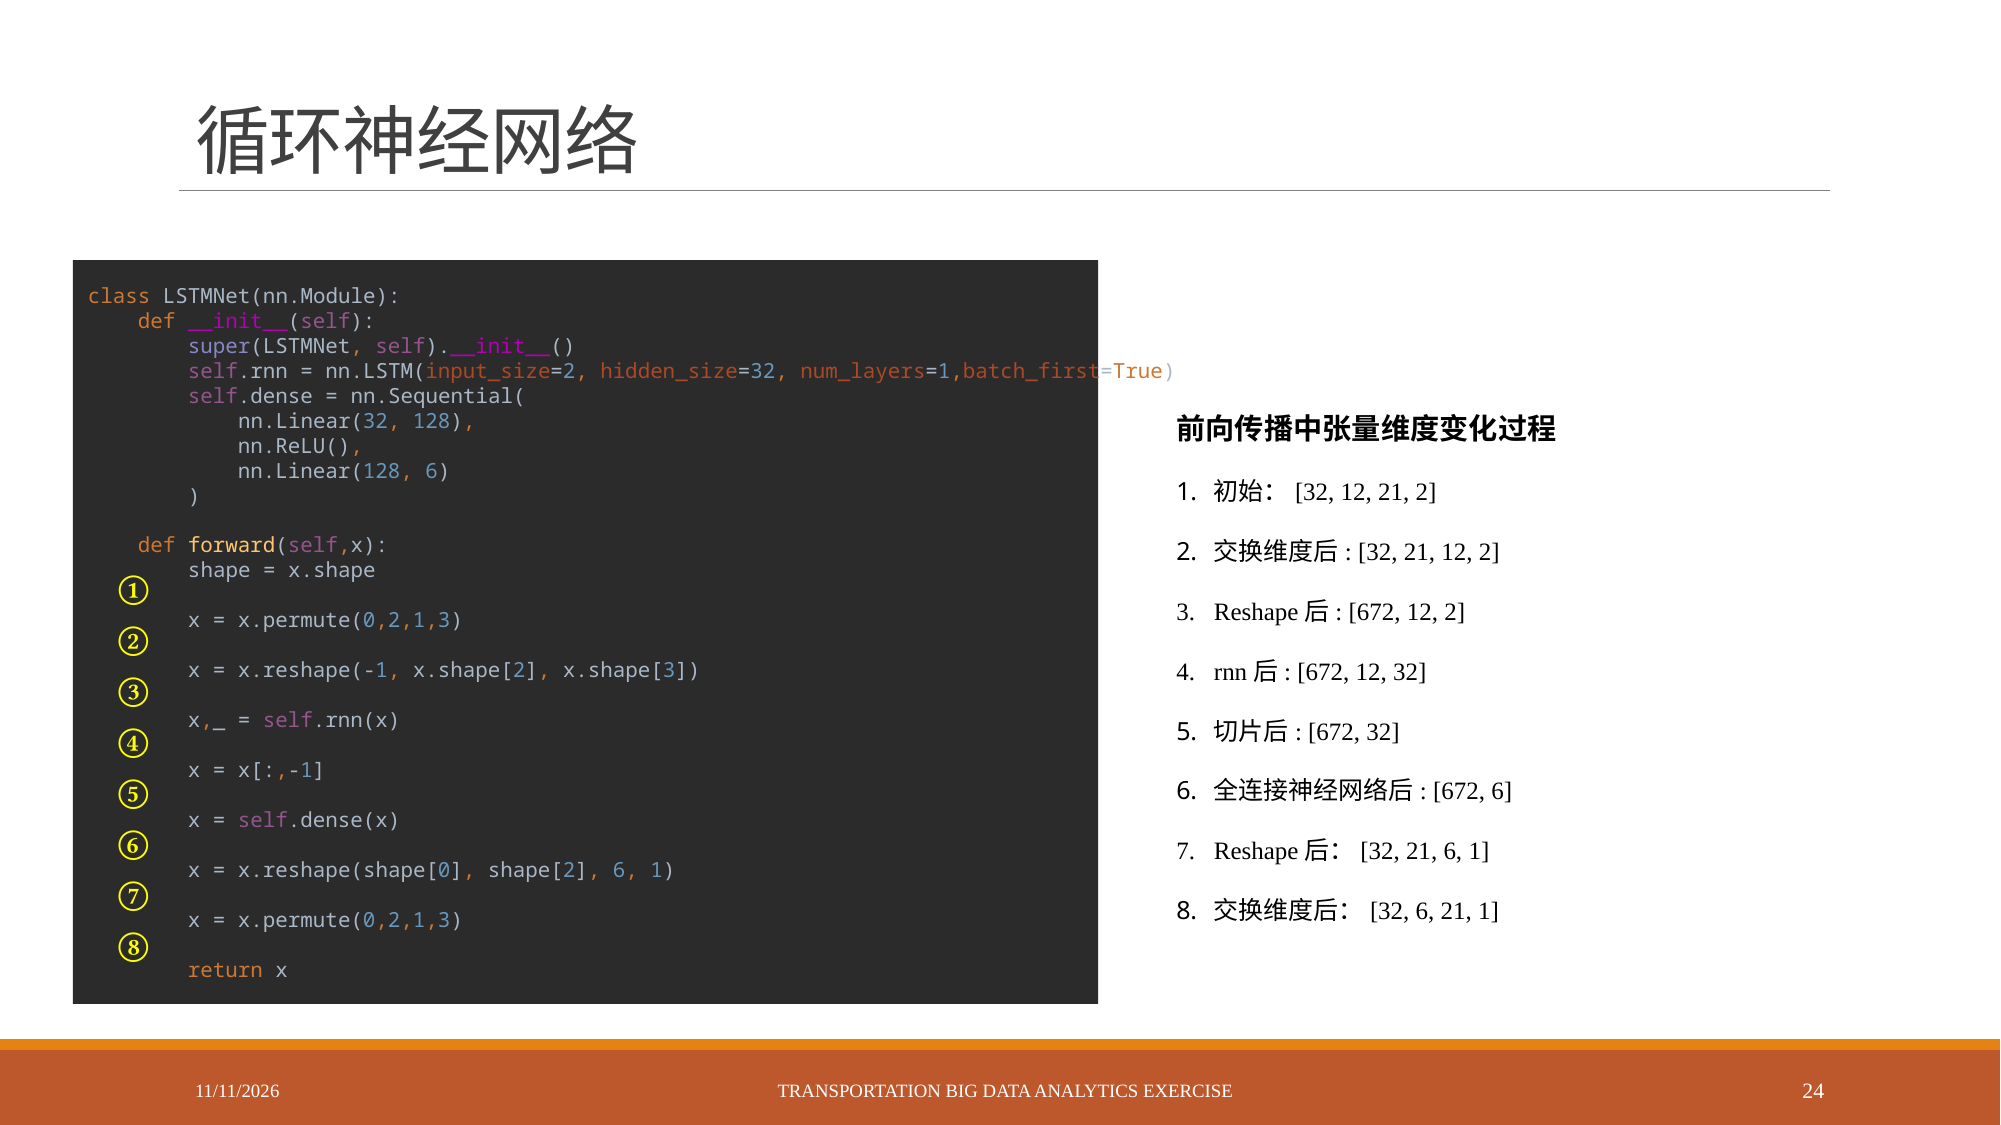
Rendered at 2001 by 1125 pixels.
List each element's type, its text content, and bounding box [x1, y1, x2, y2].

text_box ⑧ [102, 914, 161, 975]
text_box ⑦ [102, 863, 161, 914]
text_box ⑤ [102, 761, 161, 812]
text_box ② [102, 608, 161, 659]
text_box ④ [102, 710, 161, 761]
text_box 前向传播中张量维度变化过程 初始：[32, 12, 21, 2] 交换维度后: [32, 21, 12, 2] Reshape后: [672, 12, 2] rnn后: [672, 12, 32] 切片后: [672, 32] 全连接神经网络后: [672, 6] Reshape后：[32, 21, 6, 1] 交换维度后：[32, 6, 21, 1] [1161, 403, 1923, 962]
footer Transportation Big Data Analytics exercise [609, 1059, 1401, 1120]
text_box class LSTMNet(nn.Module): def __init__(self): super(LSTMNet, self).__init__() self.rnn = nn.LSTM(input_size=2, hidden_size=32, num_layers=1,batch_first=True) self.dense = nn.Sequential( nn.Linear(32, 128), nn.ReLU(), nn.Linear(128, 6) ) def forward(self,x): shape = x.shape x = x.permute(0,2,1,3) x = x.reshape(-1, x.shape[2], x.shape[3]) x,_ = self.rnn(x) x = x[:,-1] x = self.dense(x) x = x.reshape(shape[0], shape[2], 6, 1) x = x.permute(0,2,1,3) return x [72, 260, 1099, 1004]
text_box ③ [102, 659, 161, 710]
text_box ① [102, 557, 161, 608]
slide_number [180, 1059, 586, 1120]
text_box ⑥ [102, 812, 161, 863]
slide_number 24 [1624, 1059, 1840, 1120]
title 循环神经网络 [180, 47, 1830, 191]
